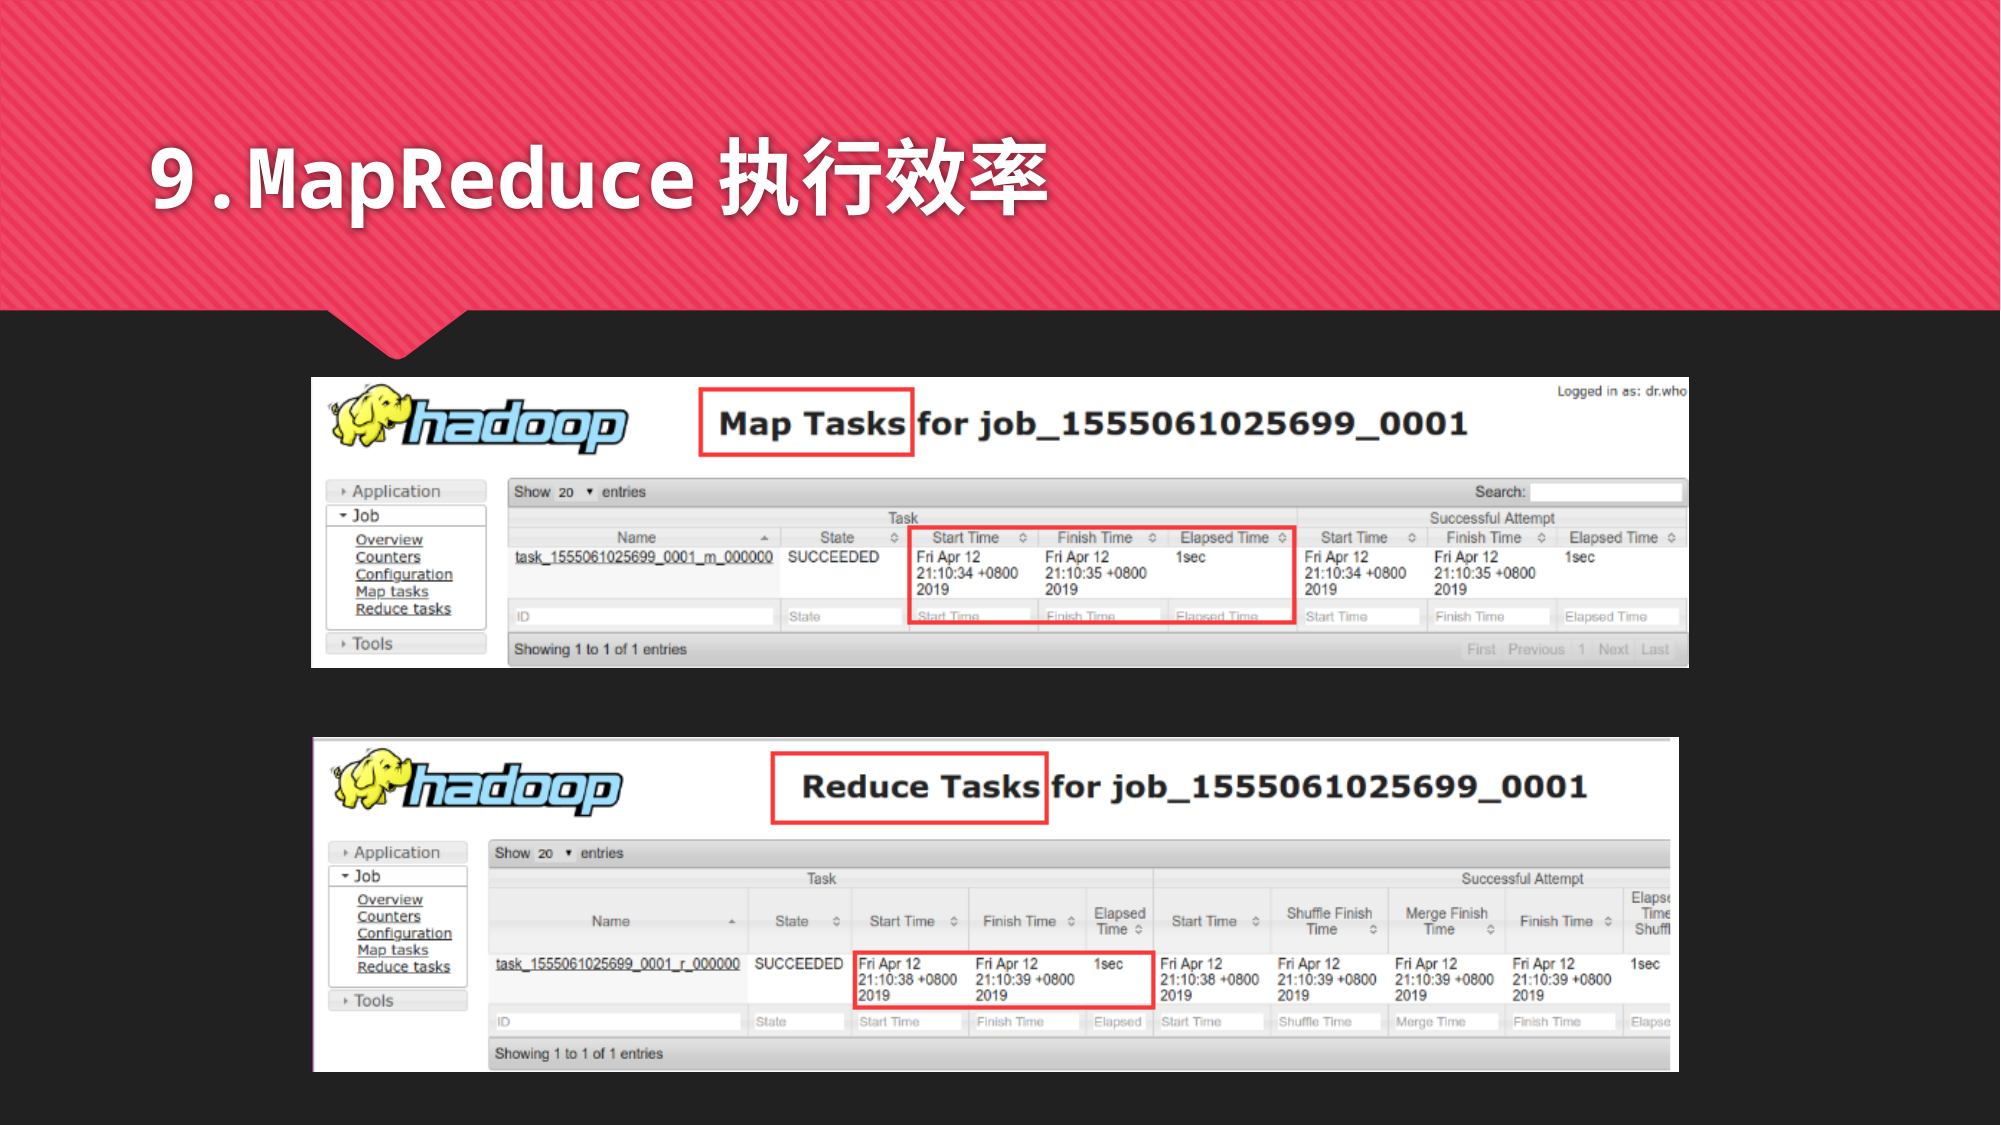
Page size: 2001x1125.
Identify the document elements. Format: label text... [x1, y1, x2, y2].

picture [310, 376, 1690, 668]
title 9.MapReduce执行效率 [132, 73, 1868, 233]
picture [310, 736, 1679, 1072]
